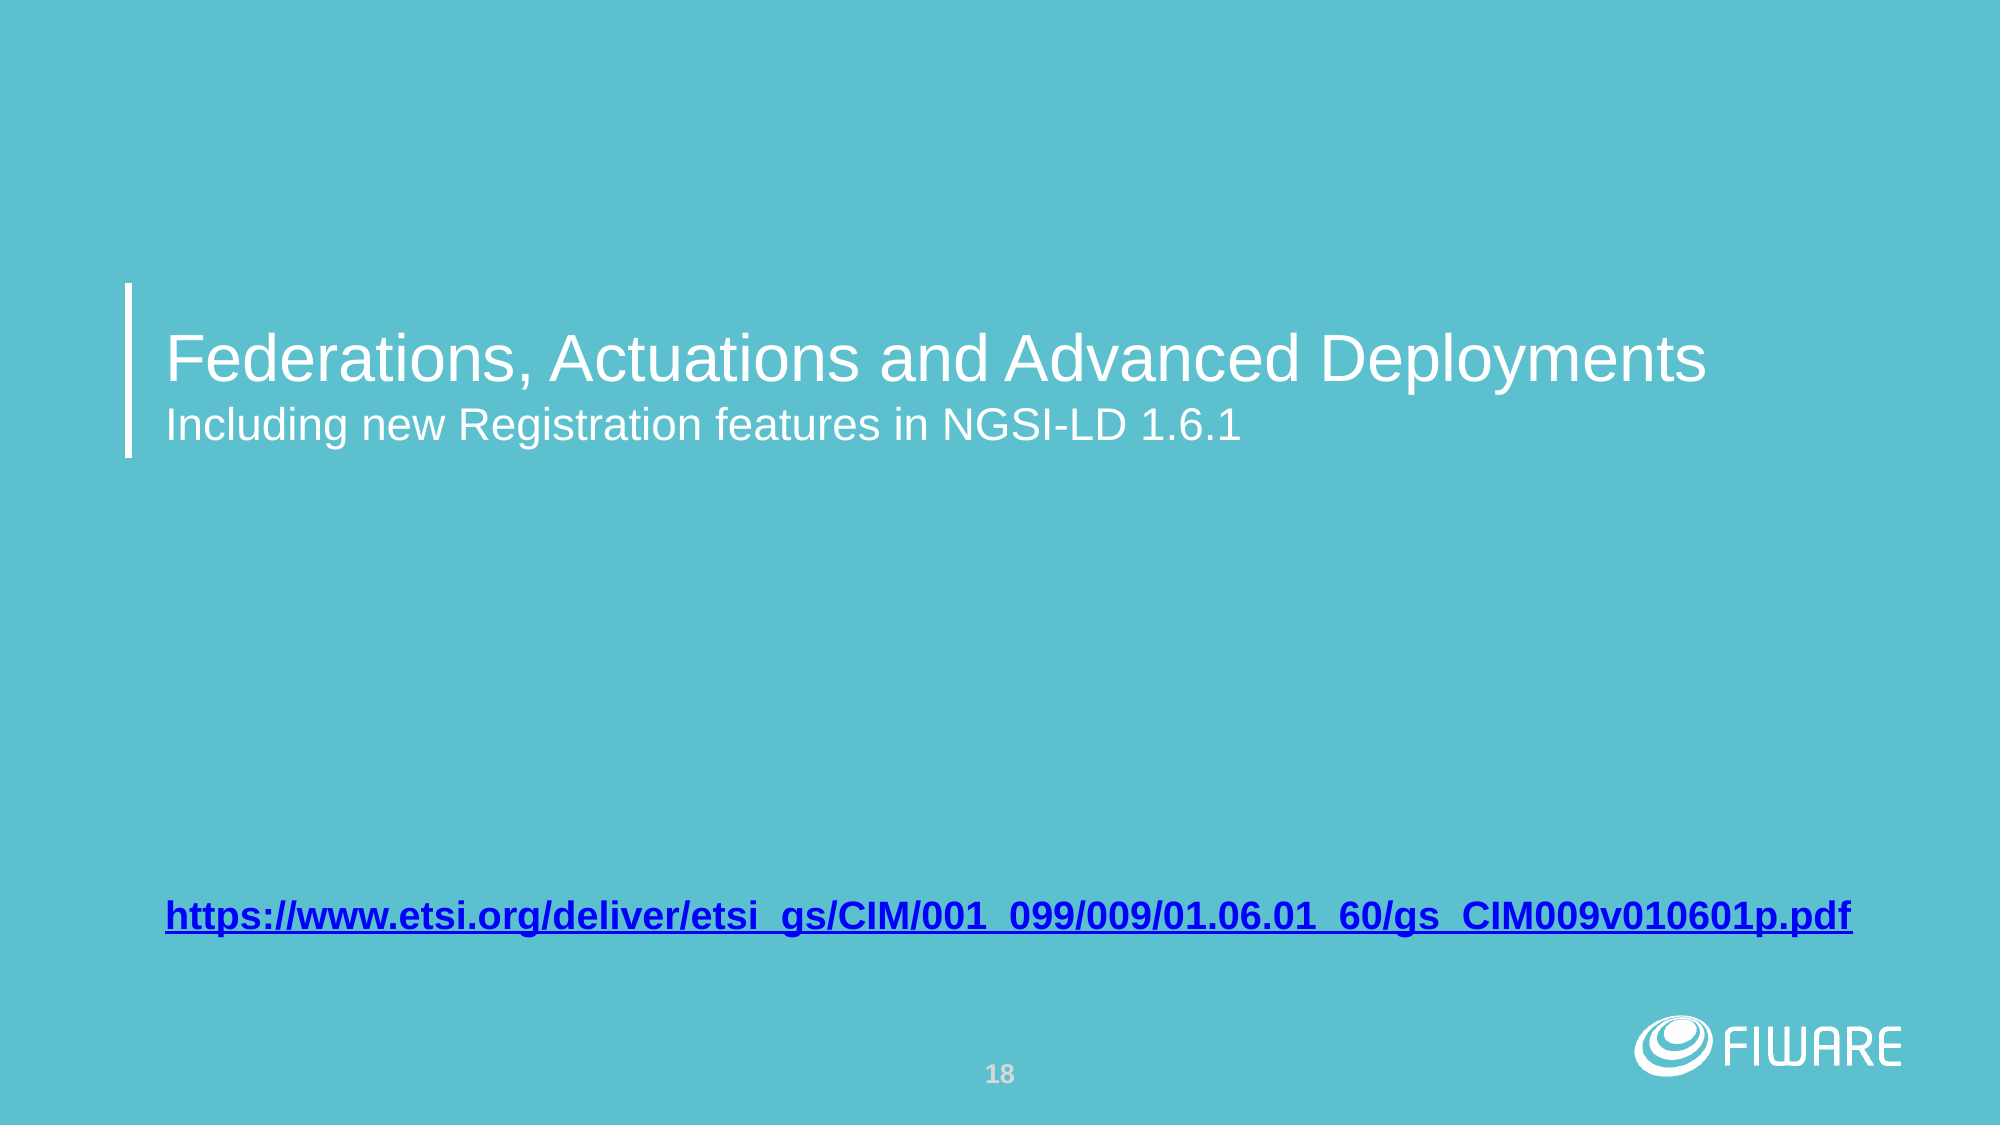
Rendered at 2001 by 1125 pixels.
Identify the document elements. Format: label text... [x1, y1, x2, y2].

title Federations, Actuations and Advanced Deployments Including new Registration features in NGSI-LD 1.6.1 https://www.etsi.org/deliver/etsi_gs/CIM/001_099/009/01.06.01_60/gs_CIM009v010601p.pdf [150, 299, 1966, 441]
picture [1620, 996, 1919, 1090]
slide_number ‹#› [887, 1042, 1113, 1103]
